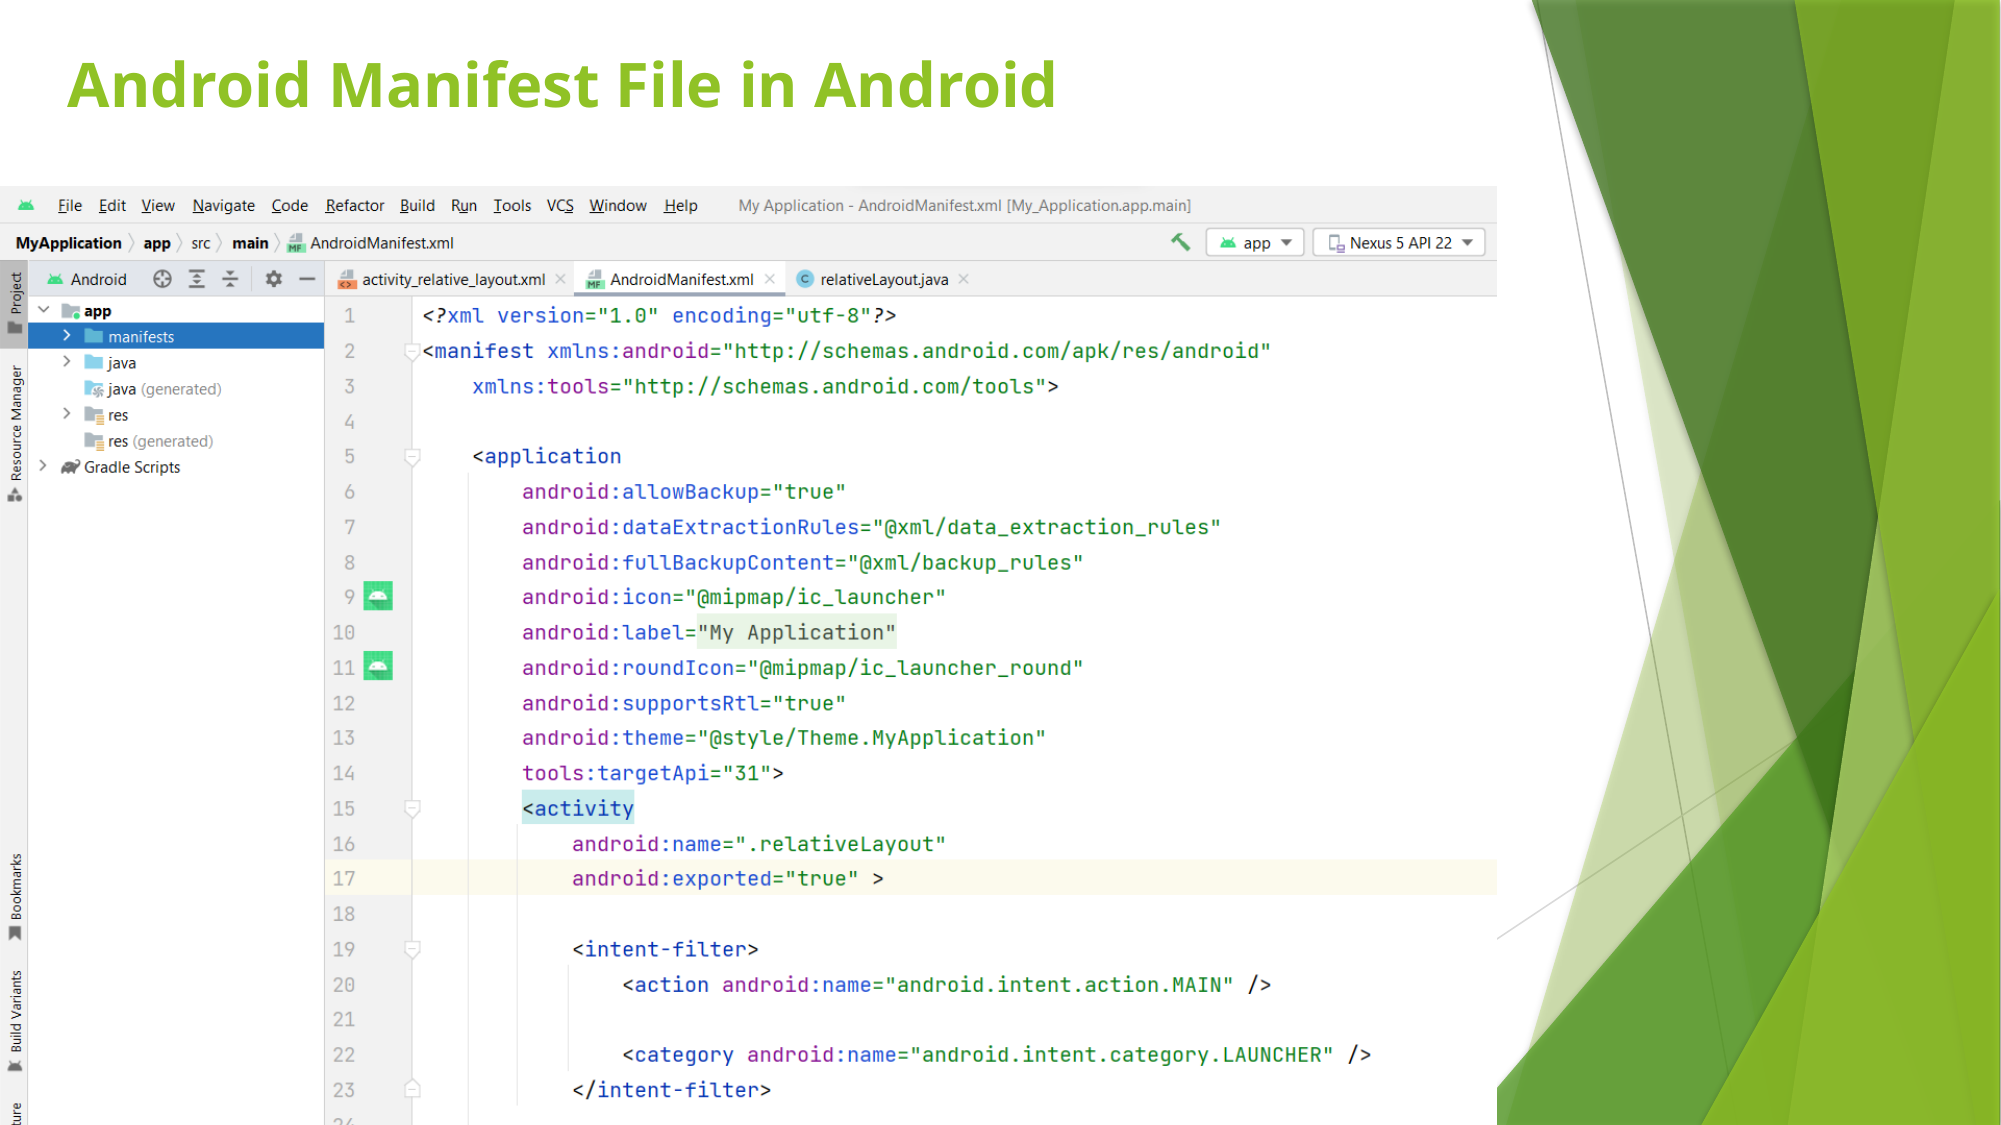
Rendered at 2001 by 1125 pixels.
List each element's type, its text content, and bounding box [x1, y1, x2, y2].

picture [0, 186, 1498, 1125]
title Android Manifest File in Android [52, 38, 1118, 142]
